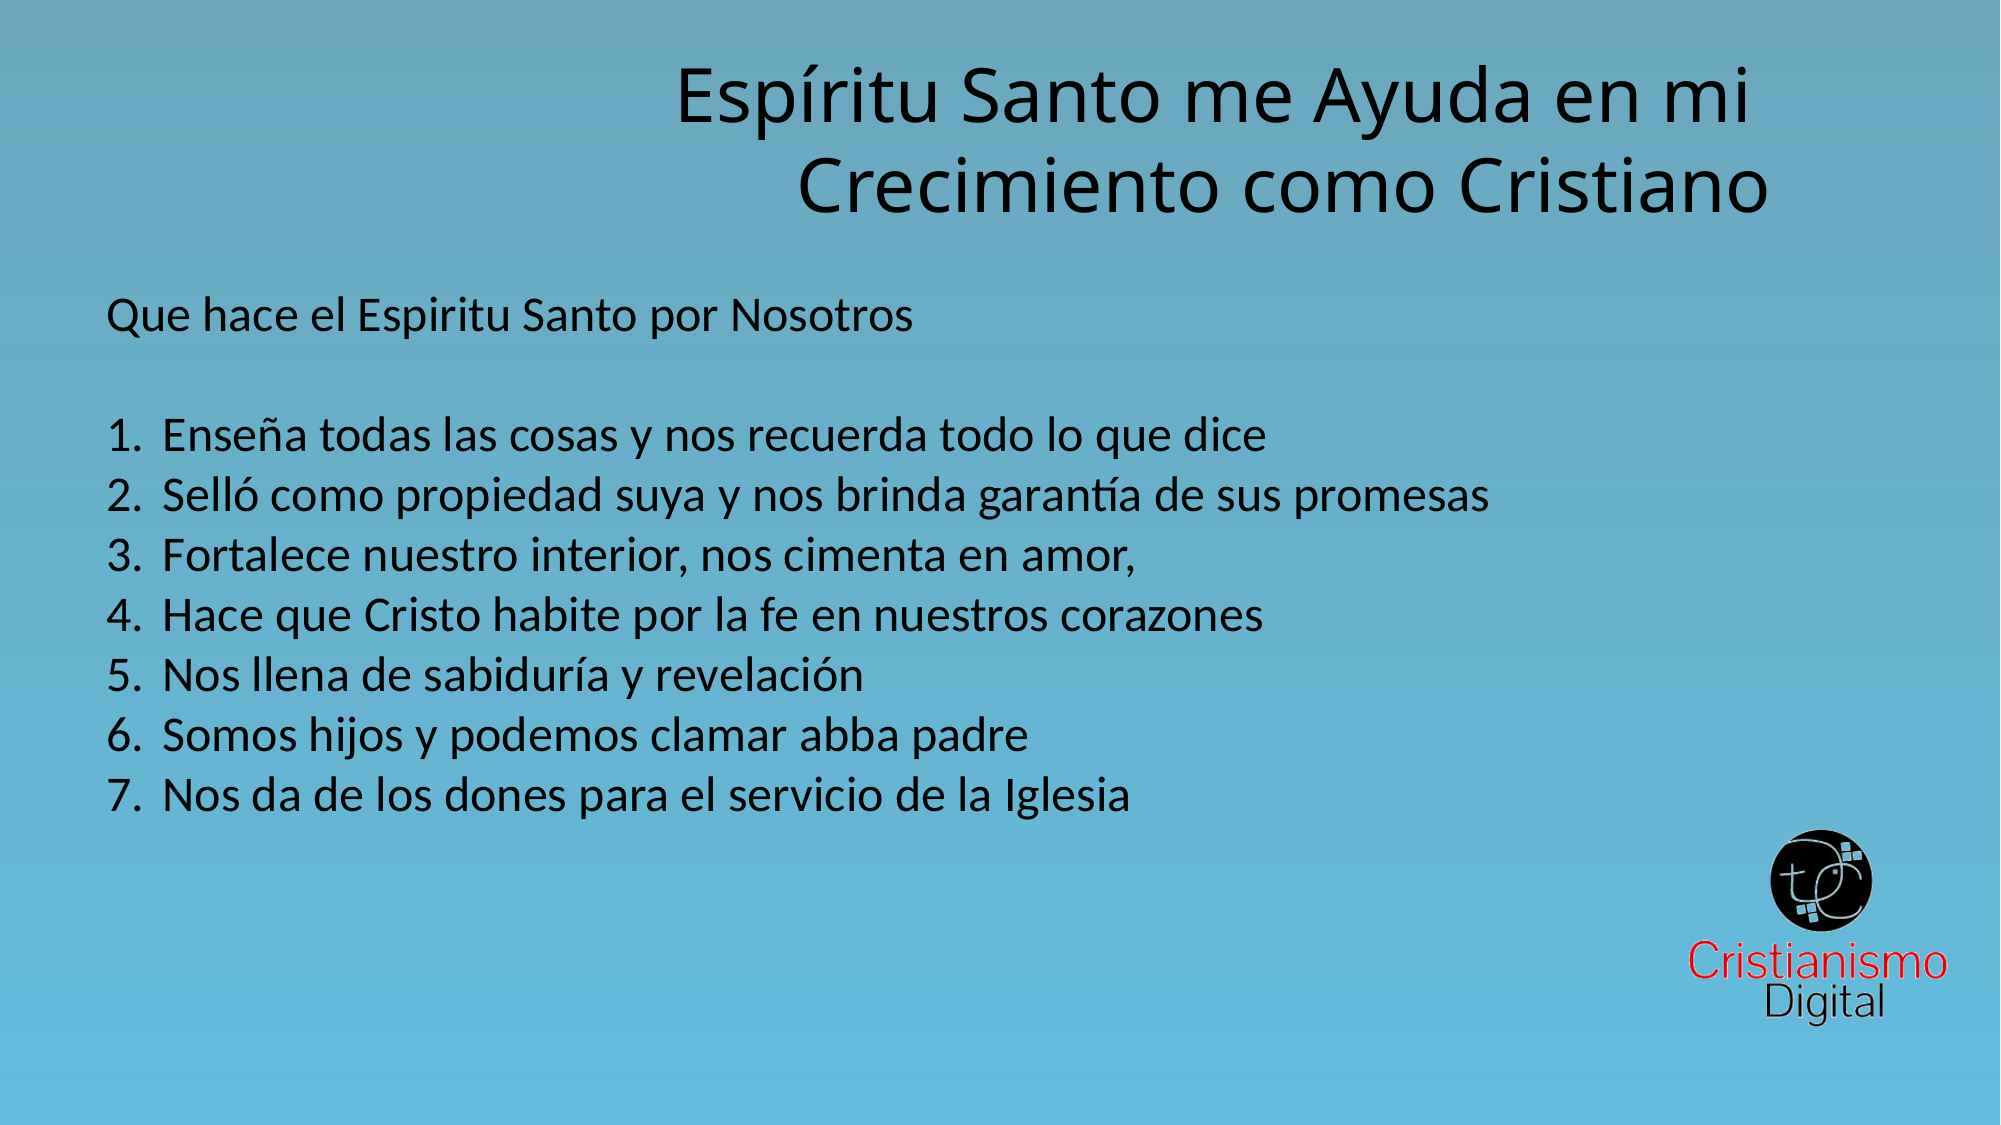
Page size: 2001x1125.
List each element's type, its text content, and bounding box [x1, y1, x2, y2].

text_box Que hace el Espiritu Santo por Nosotros Enseña todas las cosas y nos recuerda todo lo que dice Selló como propiedad suya y nos brinda garantía de sus promesas Fortalece nuestro interior, nos cimenta en amor, Hace que Cristo habite por la fe en nuestros corazones Nos llena de sabiduría y revelación Somos hijos y podemos clamar abba padre Nos da de los dones para el servicio de la Iglesia [91, 214, 1796, 1069]
text_box [0, 0, 2000, 1125]
text_box Espíritu Santo me Ayuda en mi Crecimiento como Cristiano [82, 40, 1787, 235]
picture [1679, 801, 1953, 1071]
